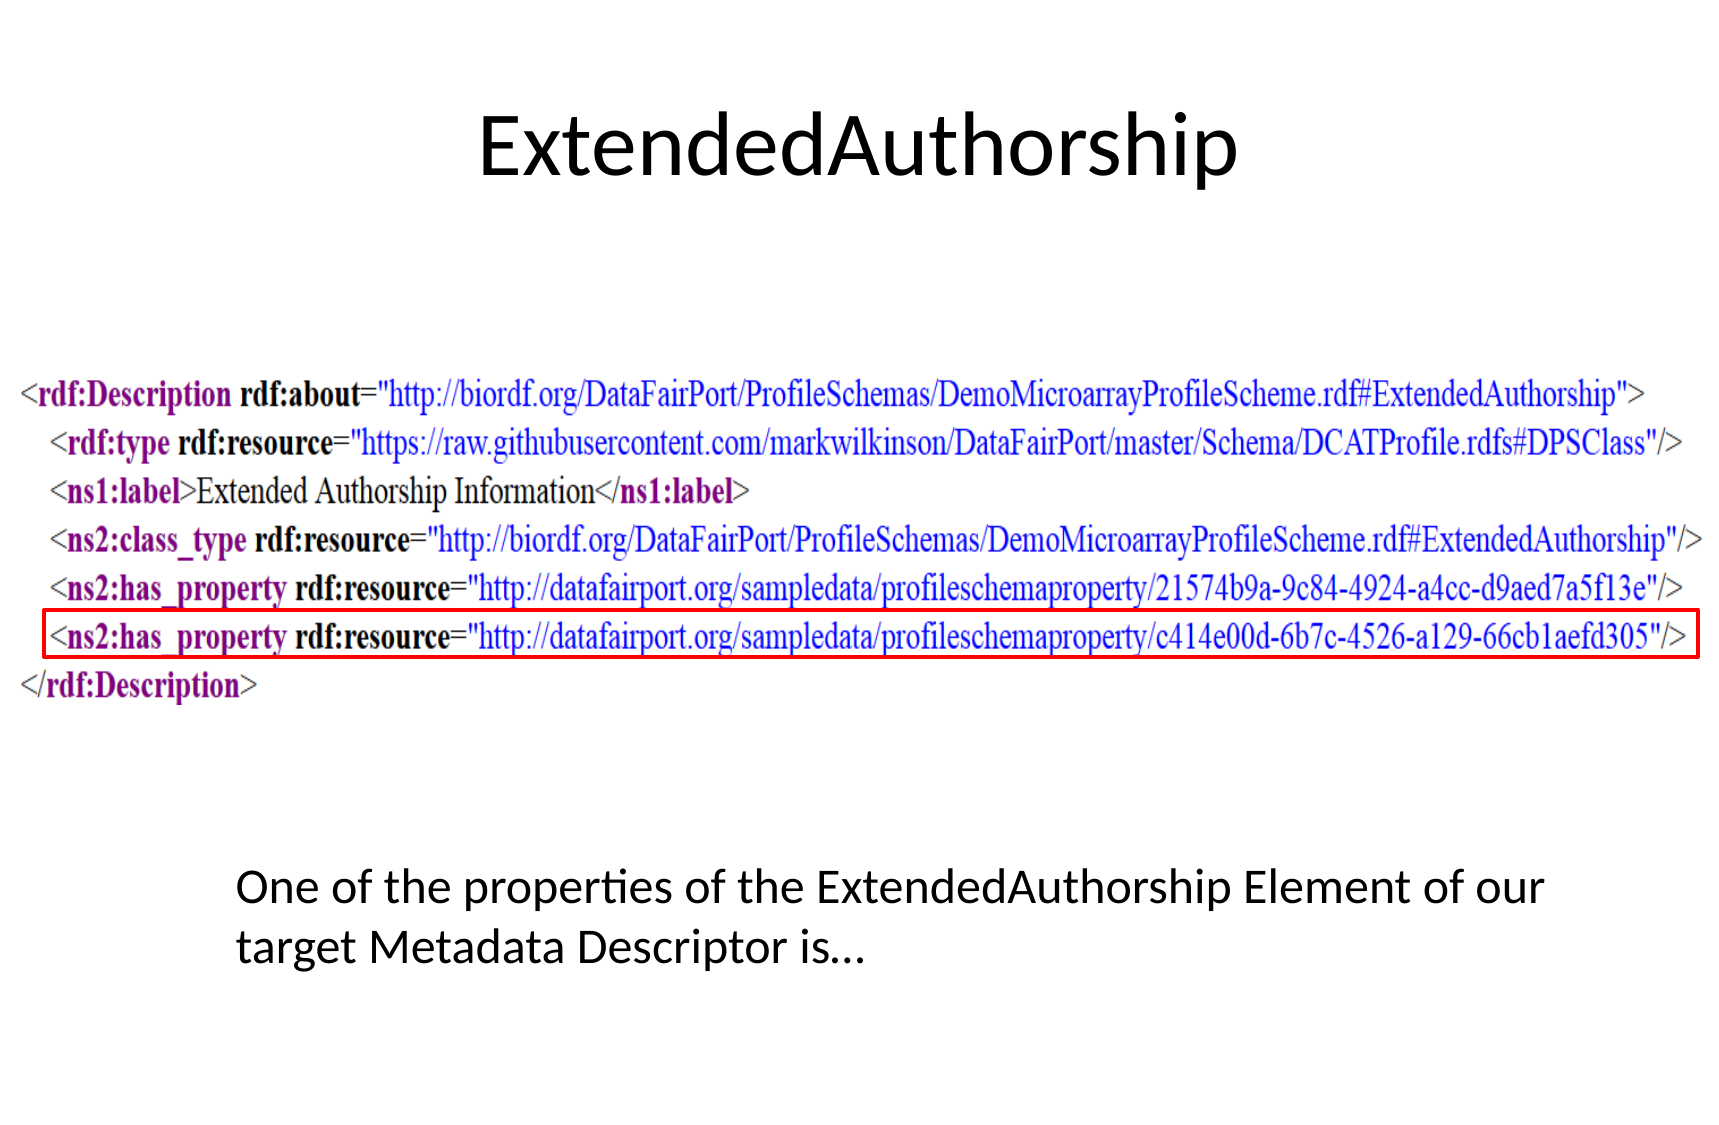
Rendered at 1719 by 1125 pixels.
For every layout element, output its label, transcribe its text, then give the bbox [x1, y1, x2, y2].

title ExtendedAuthorship [85, 45, 1633, 233]
picture [20, 373, 1716, 705]
text_box One of the properties of the ExtendedAuthorship Element of our target Metadata Descriptor is… [220, 845, 1562, 981]
